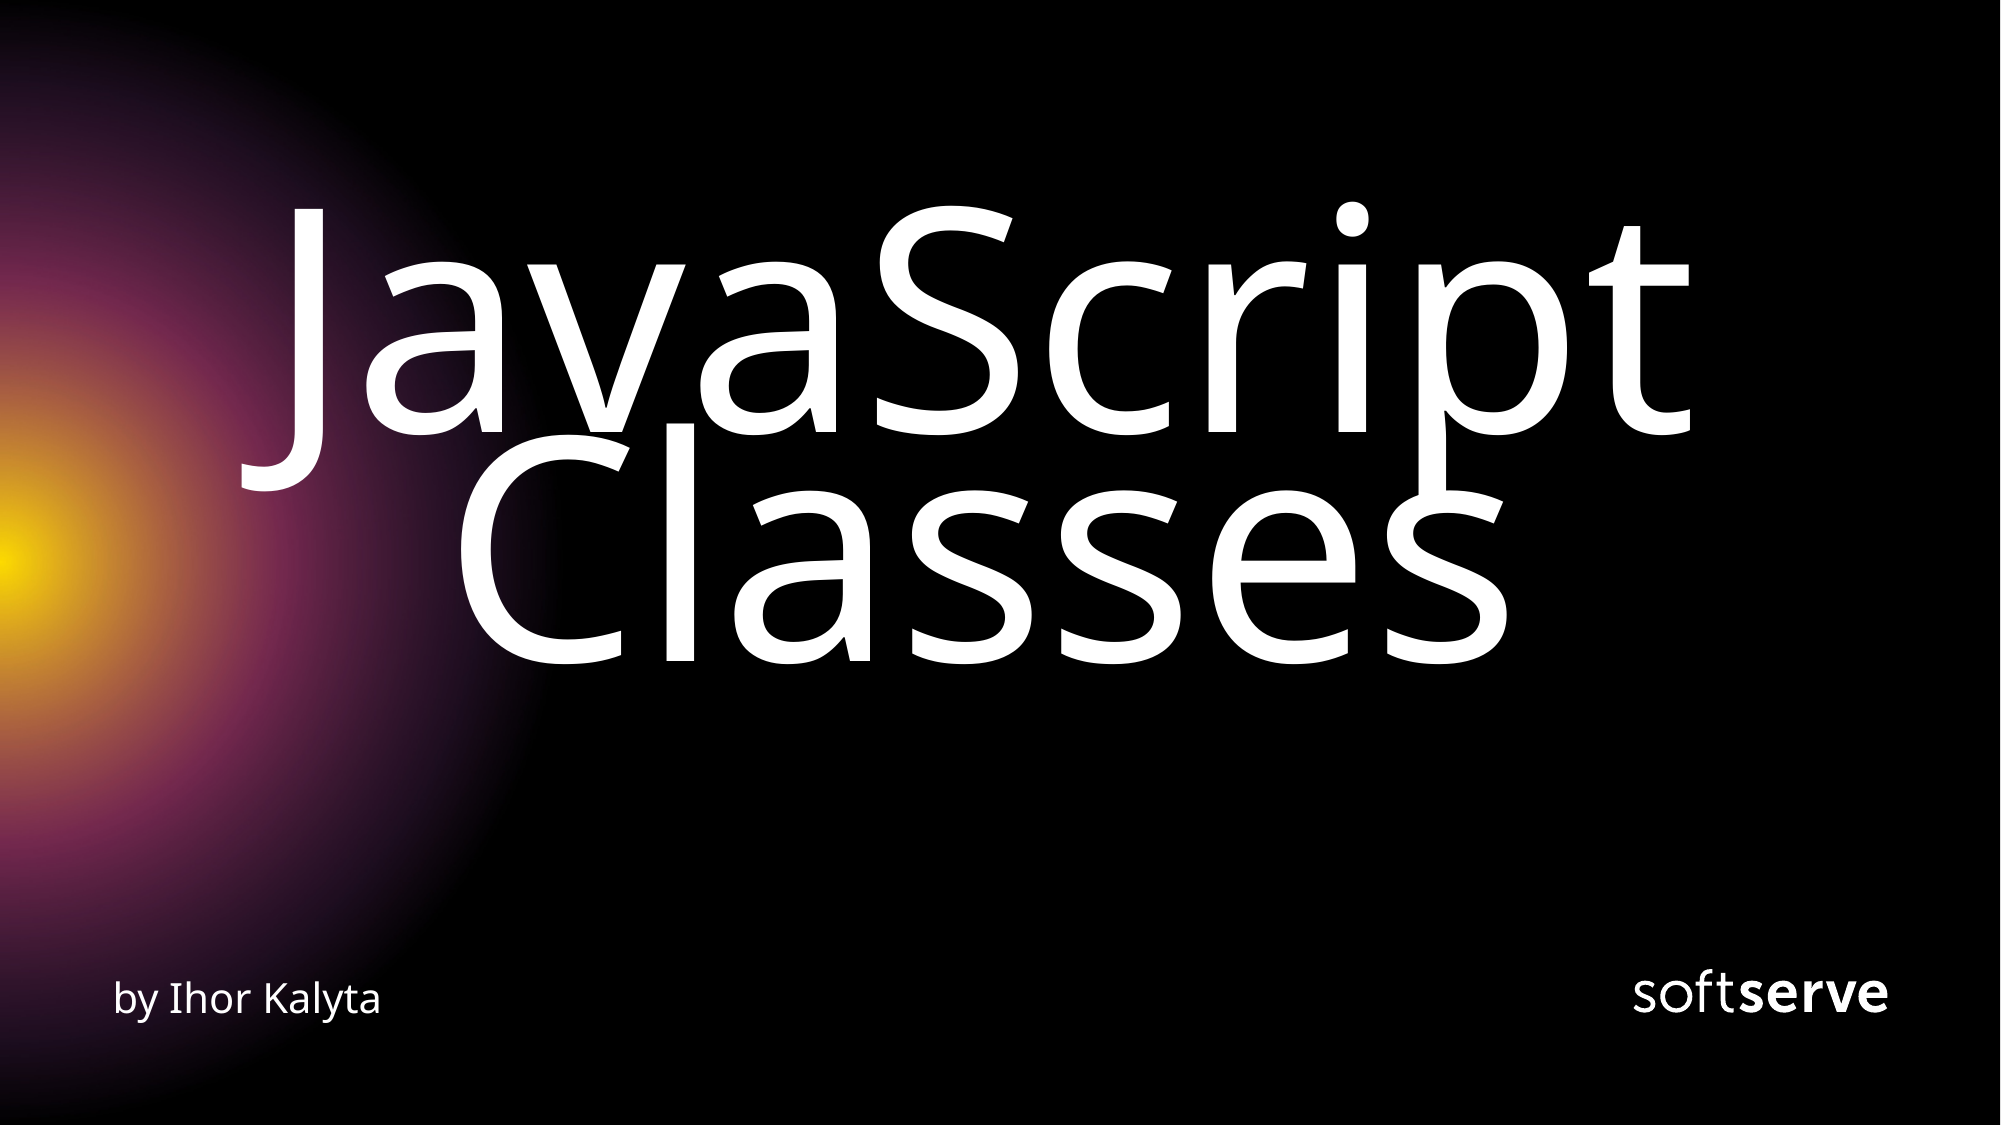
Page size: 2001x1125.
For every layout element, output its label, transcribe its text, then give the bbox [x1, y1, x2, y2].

picture [0, 0, 2001, 1125]
title JavaScript Classes [0, 28, 1999, 1125]
list by Ihor Kalyta [112, 970, 682, 1019]
